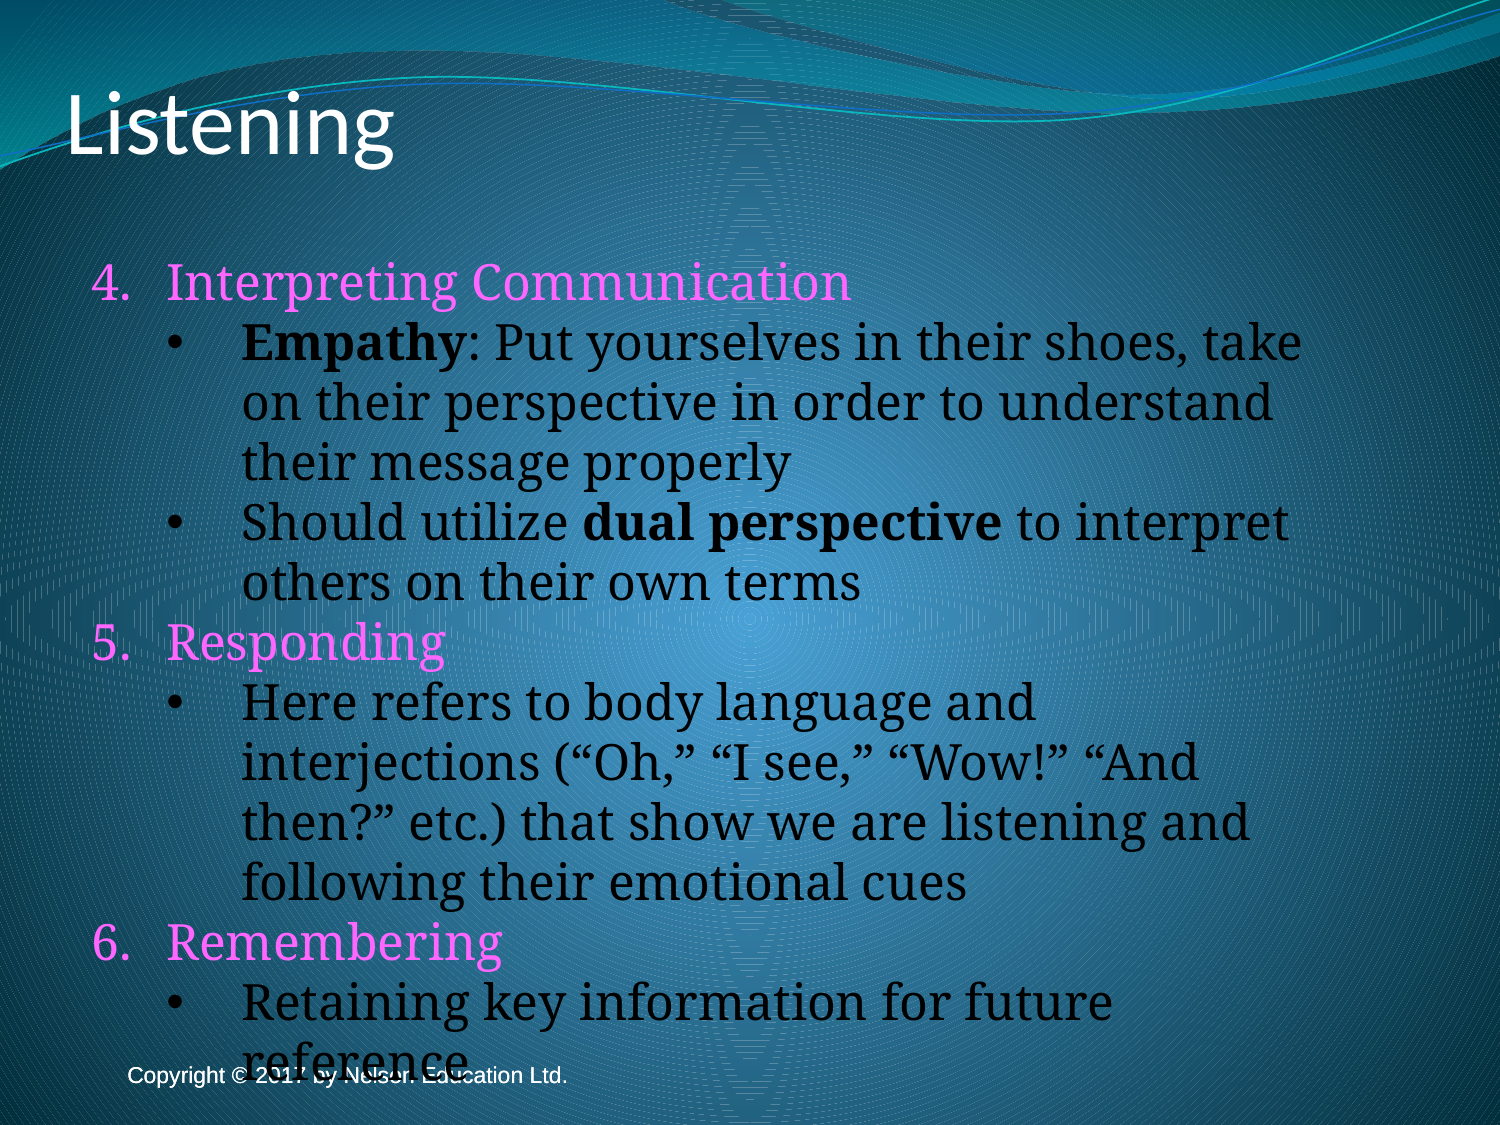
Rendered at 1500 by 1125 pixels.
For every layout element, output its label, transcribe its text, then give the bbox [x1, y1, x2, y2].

text_box Interpreting Communication Empathy: Put yourselves in their shoes, take on their perspective in order to understand their message properly Should utilize dual perspective to interpret others on their own terms Responding Here refers to body language and interjections (“Oh,” “I see,” “Wow!” “And then?” etc.) that show we are listening and following their emotional cues Remembering Retaining key information for future reference [76, 243, 1329, 1125]
text_box Listening [50, 67, 1424, 279]
